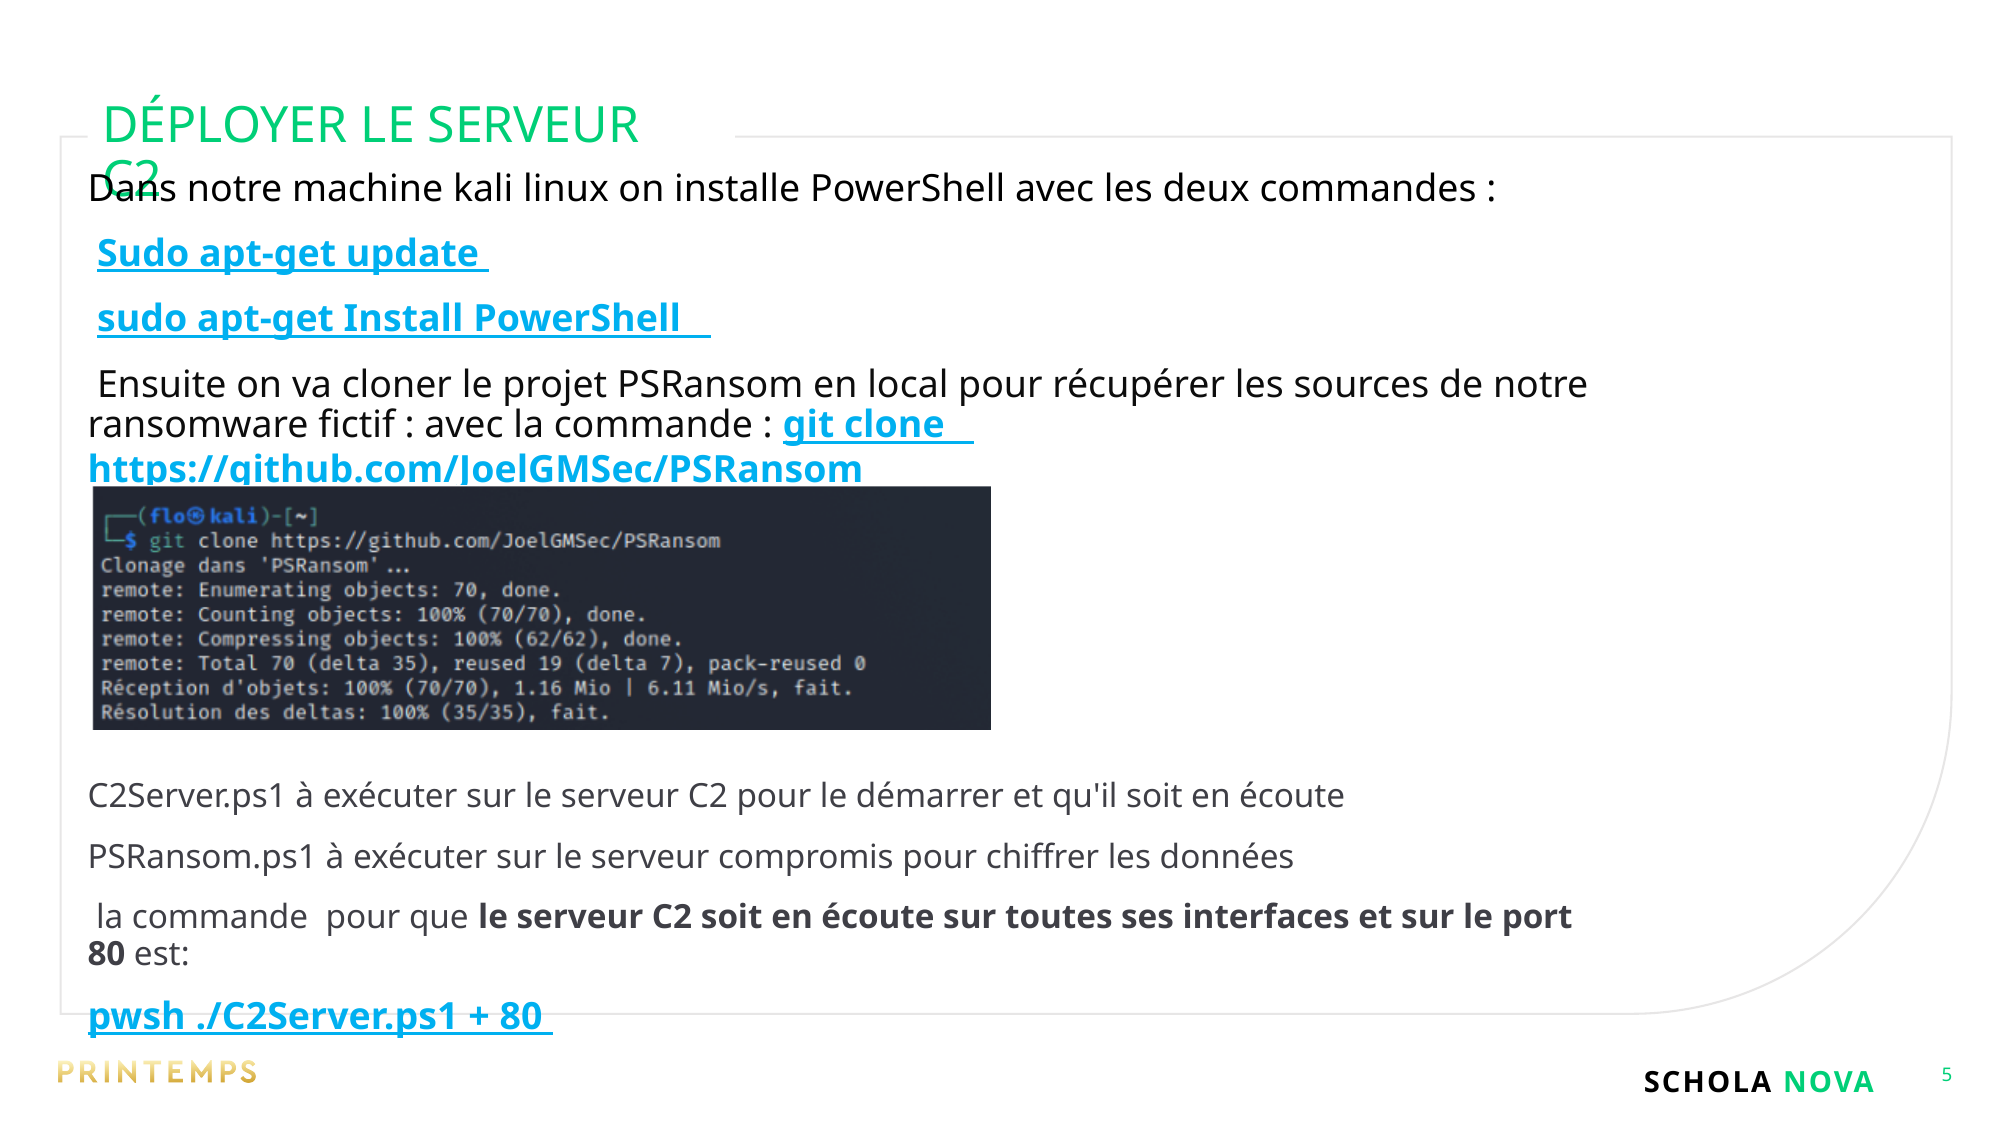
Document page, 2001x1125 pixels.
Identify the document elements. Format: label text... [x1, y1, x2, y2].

picture [58, 1060, 72, 1083]
footer Schola nova [1696, 1056, 1899, 1105]
slide_number 5 [1903, 1057, 1968, 1095]
title Déployer le serveur c2 [87, 91, 735, 161]
picture [87, 485, 991, 730]
list Dans notre machine kali linux on installe PowerShell avec les deux commandes : Sudo apt-get update sudo apt-get Install PowerShell Ensuite on va cloner le projet PSRansom en local pour récupérer les sources de notre ransomware fictif : avec la commande : git clone https://github.com/JoelGMSec/PSRansom C2Server.ps1 à exécuter sur le serveur C2 pour le démarrer et qu'il soit en écoute PSRansom.ps1 à exécuter sur le serveur compromis pour chiffrer les données la commande pour que le serveur C2 soit en écoute sur toutes ses interfaces et sur le port 80 est: pwsh ./C2Server.ps1 + 80 [72, 161, 1696, 1125]
